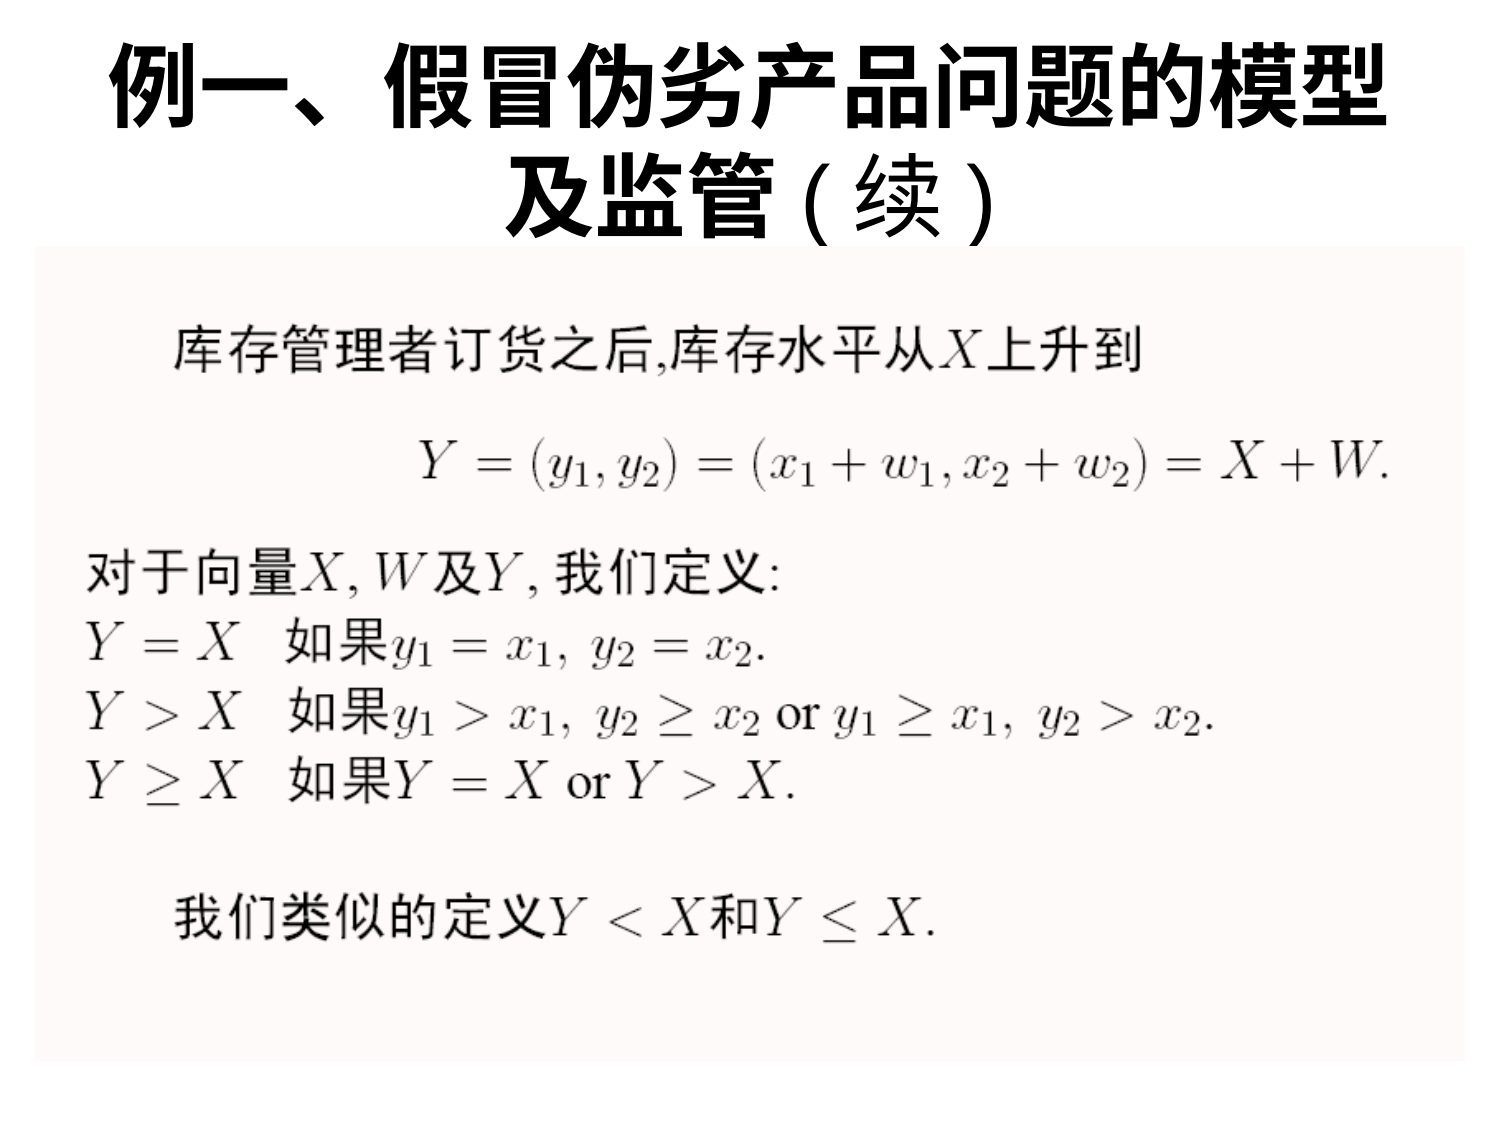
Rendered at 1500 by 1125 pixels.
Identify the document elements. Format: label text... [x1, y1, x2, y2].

title 例一、假冒伪劣产品问题的模型及监管(续) [74, 44, 1426, 233]
picture [34, 245, 1465, 1061]
